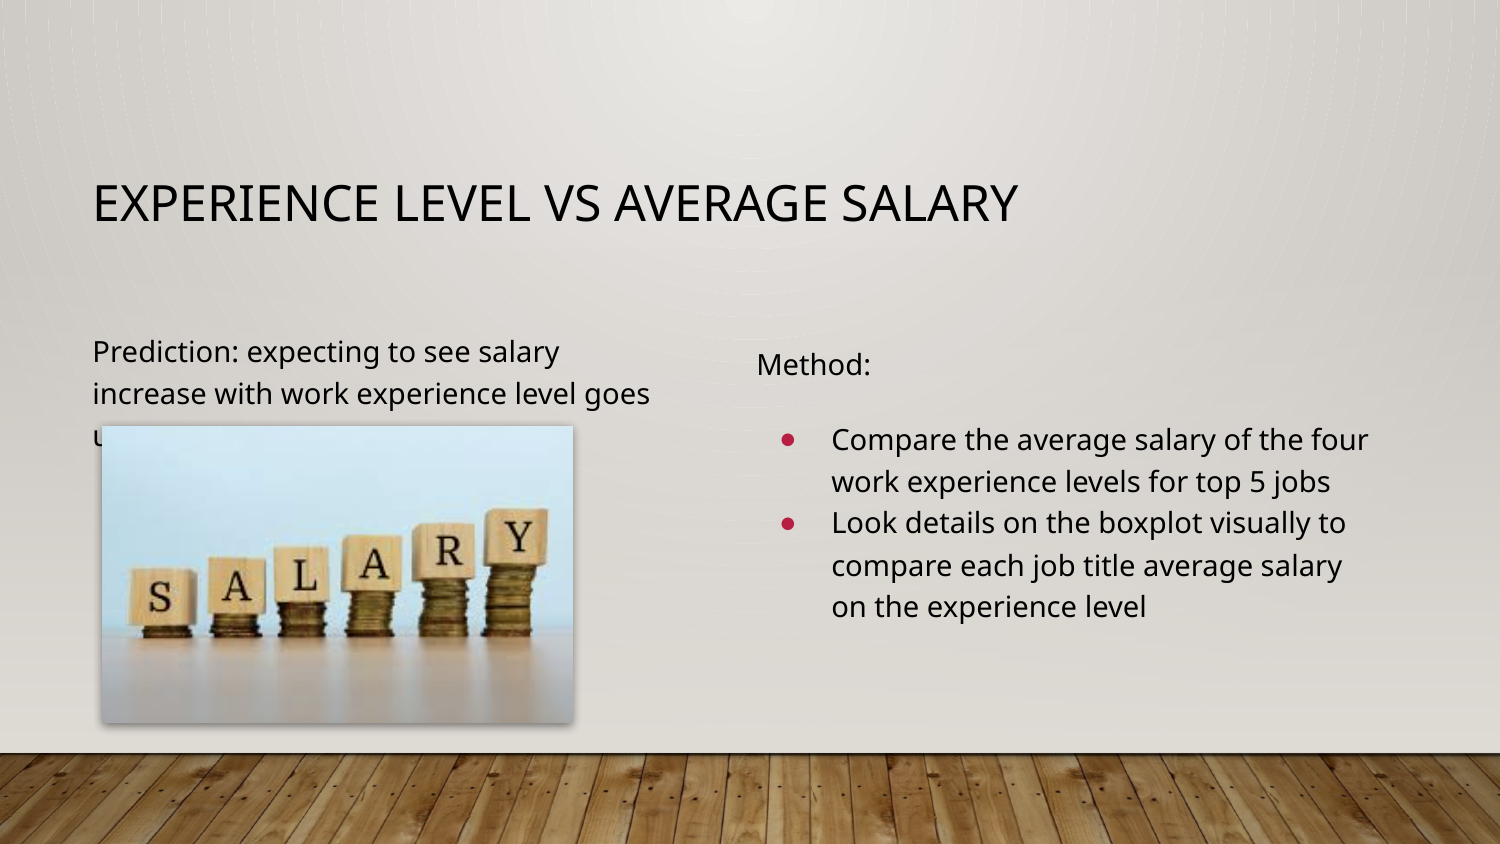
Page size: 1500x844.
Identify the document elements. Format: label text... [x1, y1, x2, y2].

list Prediction: expecting to see salary increase with work experience level goes up [77, 311, 675, 597]
title Experience Level vs Average Salary [77, 121, 1427, 248]
list Method: Compare the average salary of the four work experience levels for top 5 jobs Look details on the boxplot visually to compare each job title average salary on the experience level [741, 323, 1398, 769]
picture [0, 753, 1500, 844]
picture [102, 425, 573, 723]
